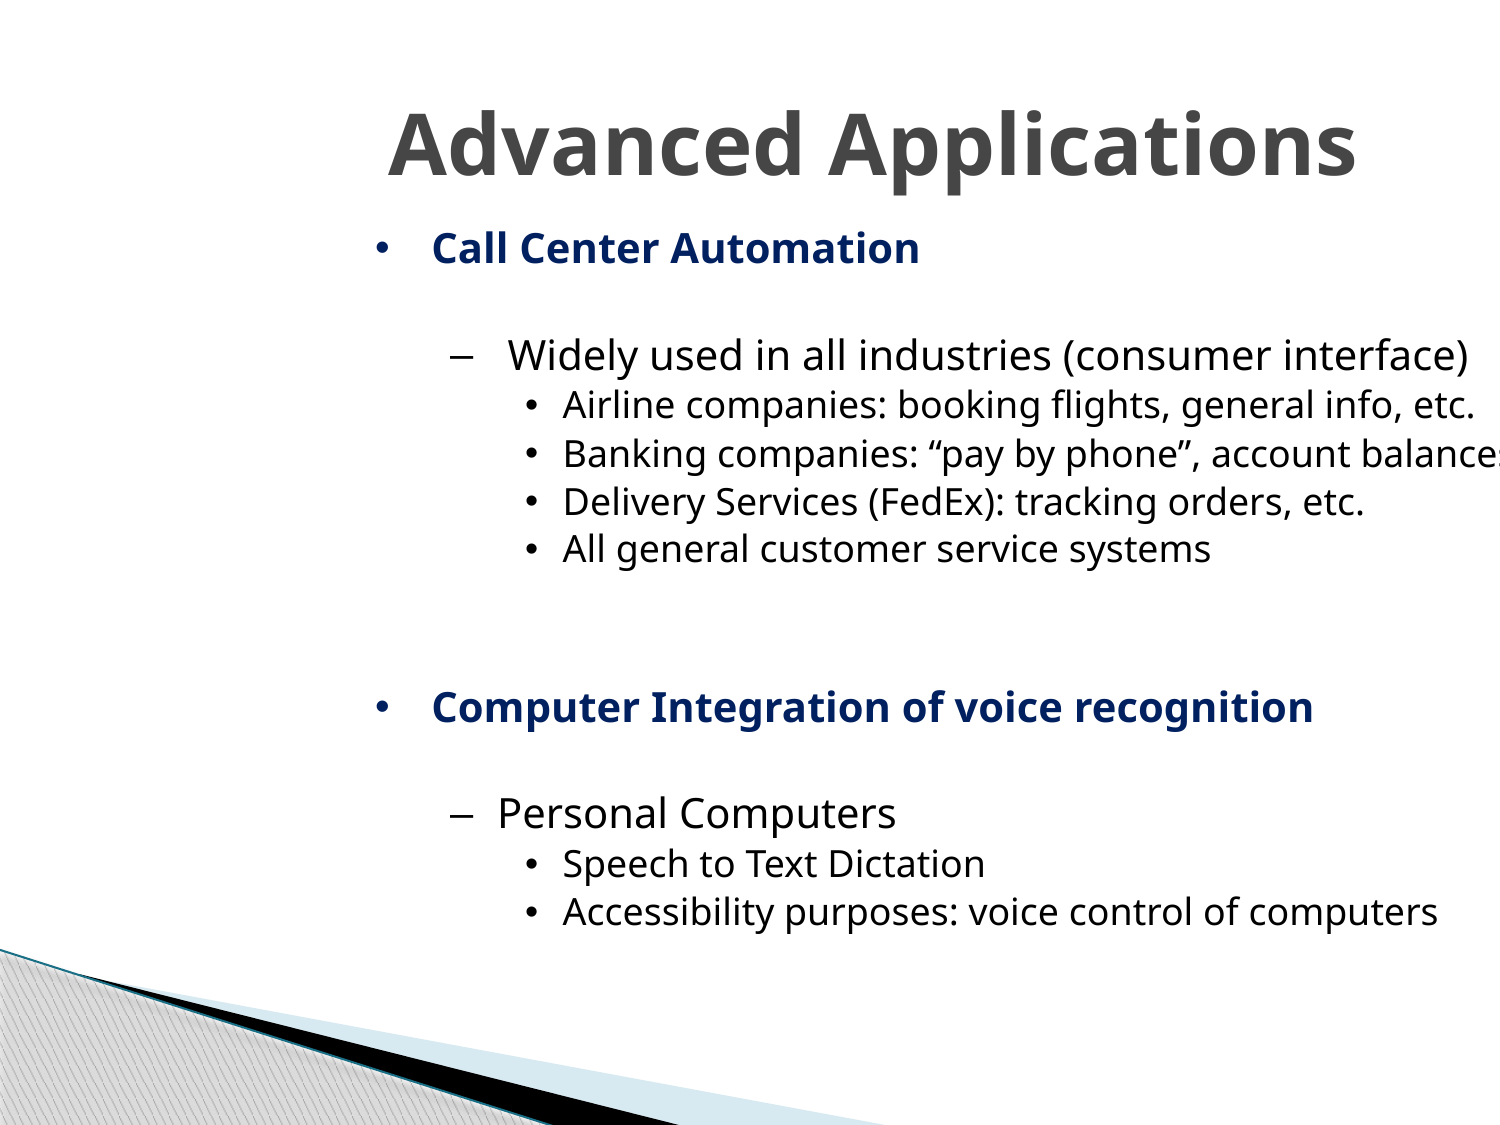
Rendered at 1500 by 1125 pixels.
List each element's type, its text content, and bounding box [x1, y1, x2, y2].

text_box Call Center Automation Widely used in all industries (consumer interface) Airline companies: booking flights, general info, etc. Banking companies: “pay by phone”, account balances, etc. Delivery Services (FedEx): tracking orders, etc. All general customer service systems Computer Integration of voice recognition Personal Computers Speech to Text Dictation Accessibility purposes: voice control of computers [360, 219, 1500, 1125]
title Advanced Applications [374, 16, 1500, 219]
